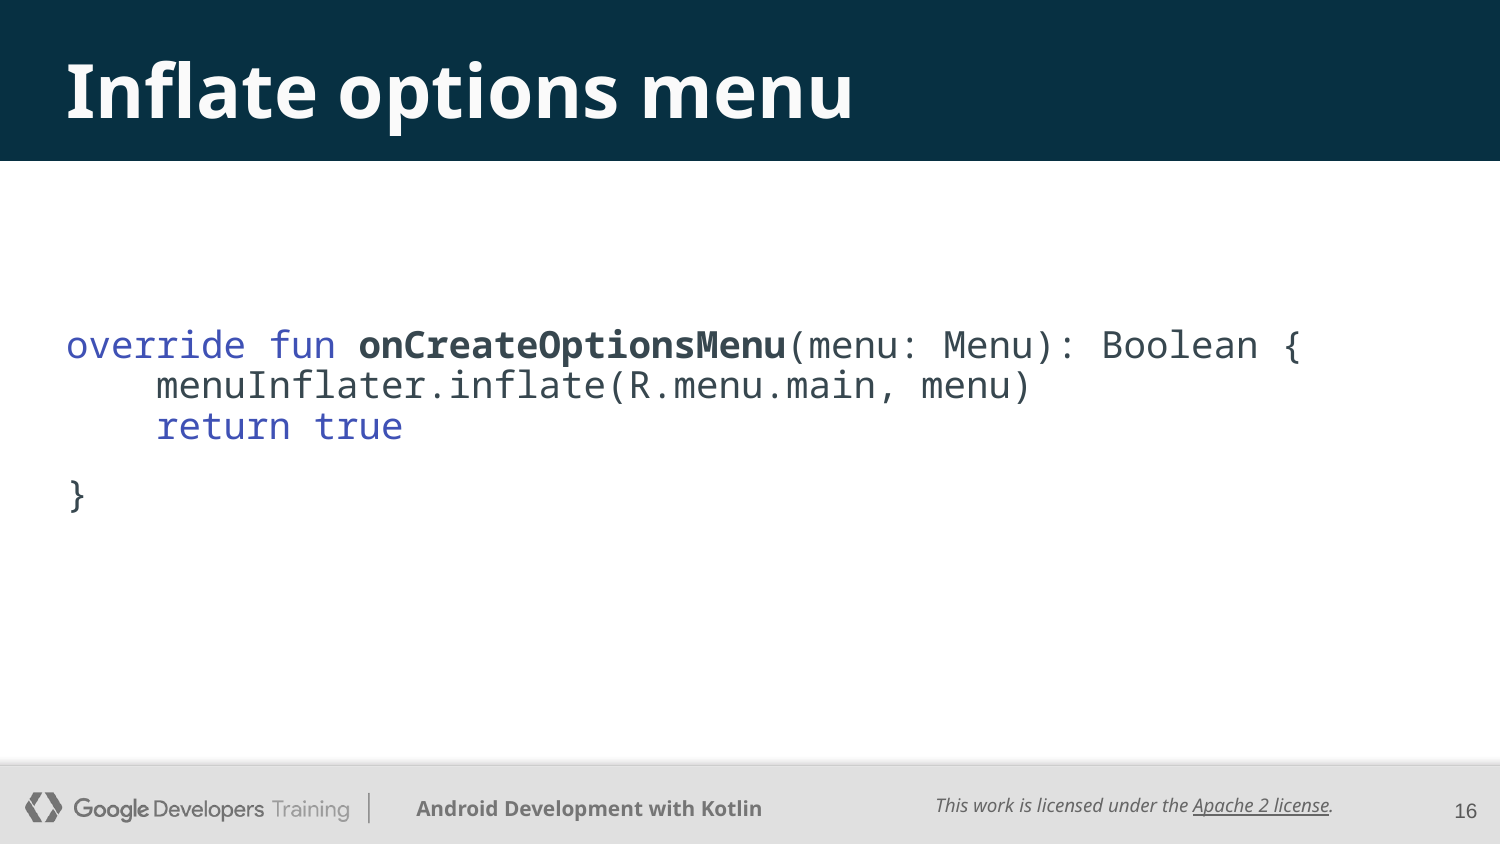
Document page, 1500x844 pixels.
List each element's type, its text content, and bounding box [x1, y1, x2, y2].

slide_number ‹#› [1402, 777, 1493, 842]
title Inflate options menu [51, 28, 1449, 122]
list override fun onCreateOptionsMenu(menu: Menu): Boolean { menuInflater.inflate(R.menu.main, menu) return true } [51, 311, 1449, 583]
picture [0, 161, 1500, 844]
